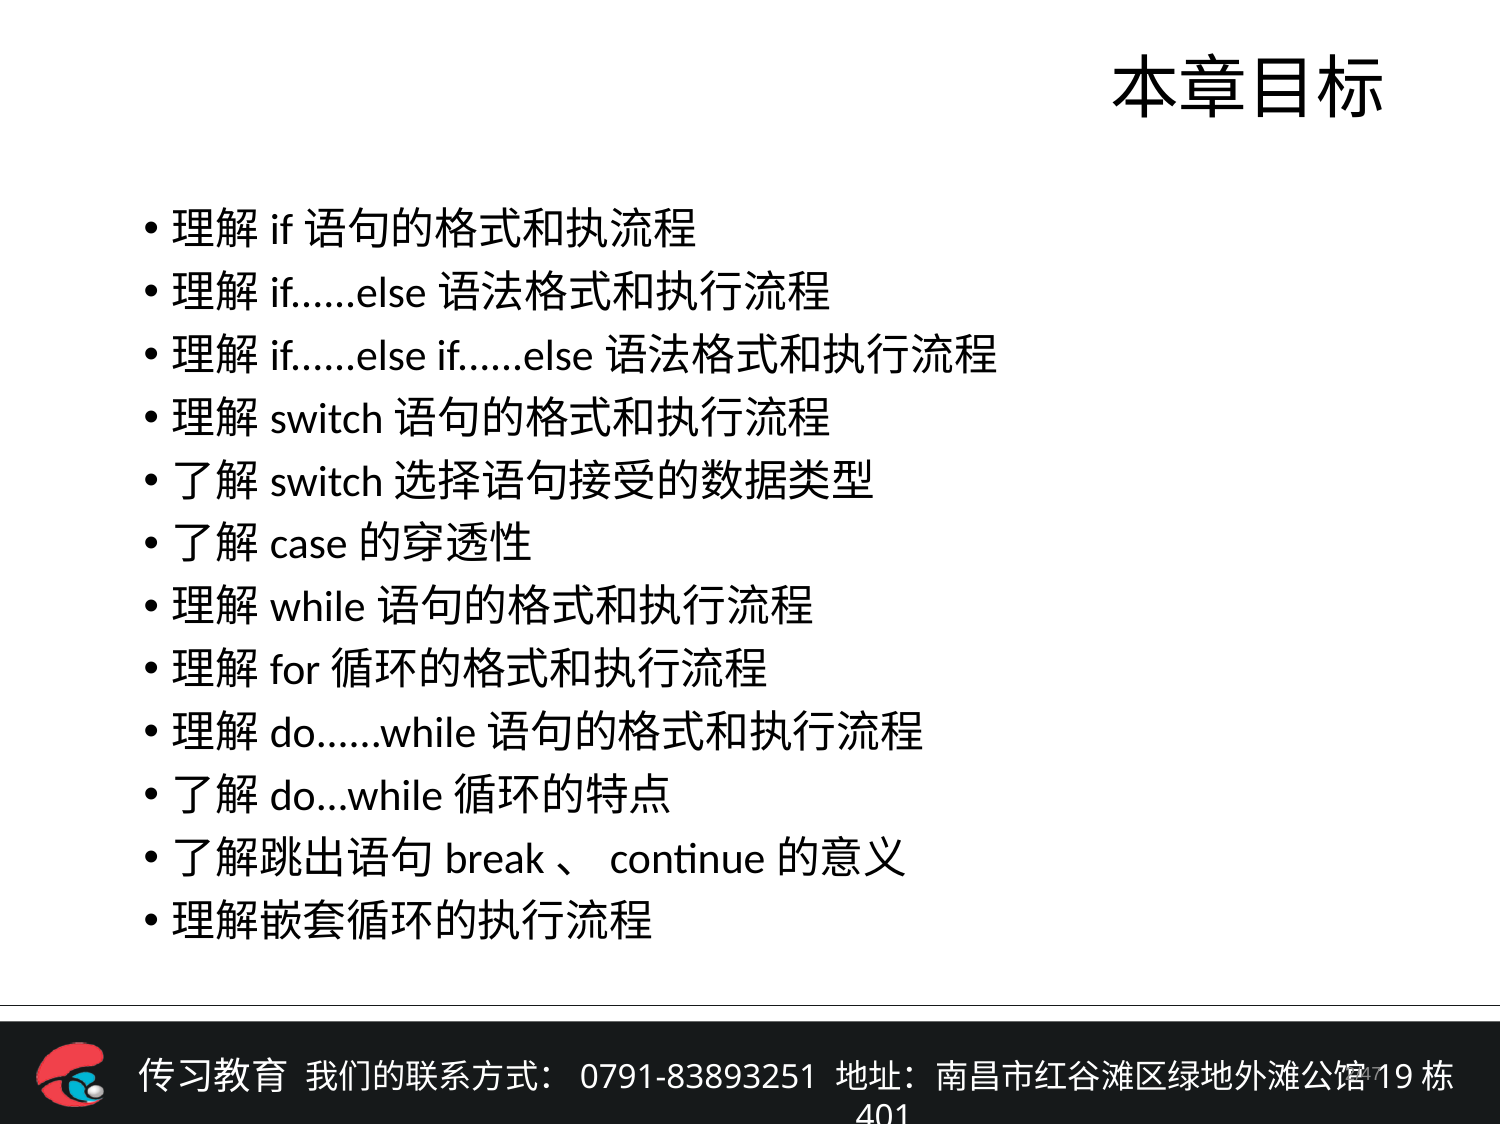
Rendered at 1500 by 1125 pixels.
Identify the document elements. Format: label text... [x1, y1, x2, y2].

slide_number /47 [1059, 1042, 1397, 1103]
picture [36, 1042, 104, 1107]
title 本章目标 [1094, 46, 1471, 134]
list 理解if语句的格式和执流程 理解if......else语法格式和执行流程 理解if......else if......else语法格式和执行流程 理解switch语句的格式和执行流程 了解switch选择语句接受的数据类型 了解case的穿透性 理解while语句的格式和执行流程 理解for循环的格式和执行流程 理解do......while语句的格式和执行流程 了解do...while循环的特点 了解跳出语句break、continue的意义 理解嵌套循环的执行流程 [128, 198, 1383, 1044]
